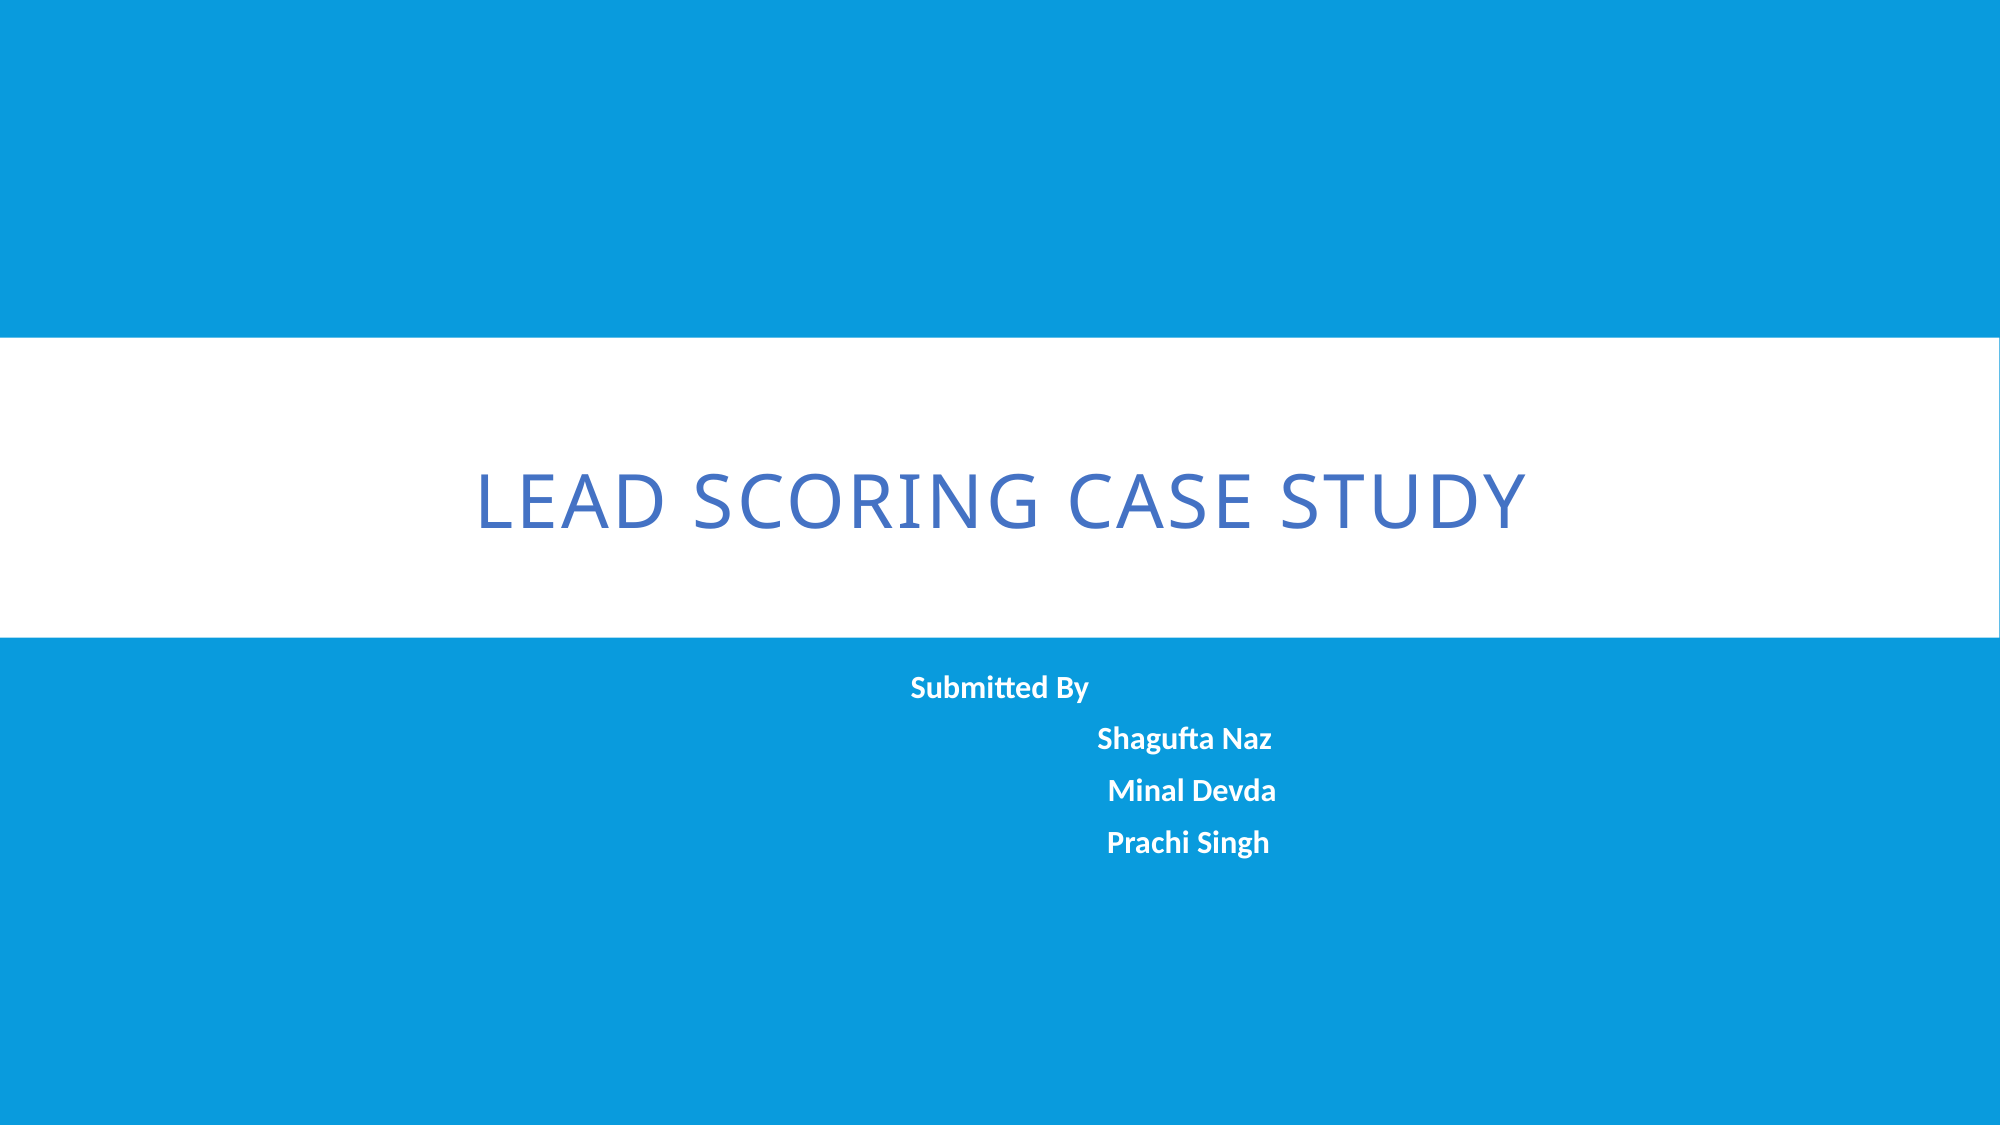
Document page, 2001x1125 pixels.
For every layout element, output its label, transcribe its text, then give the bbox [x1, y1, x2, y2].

title LEAD SCORING CASE STUDY [60, 396, 1942, 600]
subtitle Submitted By Shagufta Naz Minal Devda Prachi Singh [249, 655, 1750, 871]
